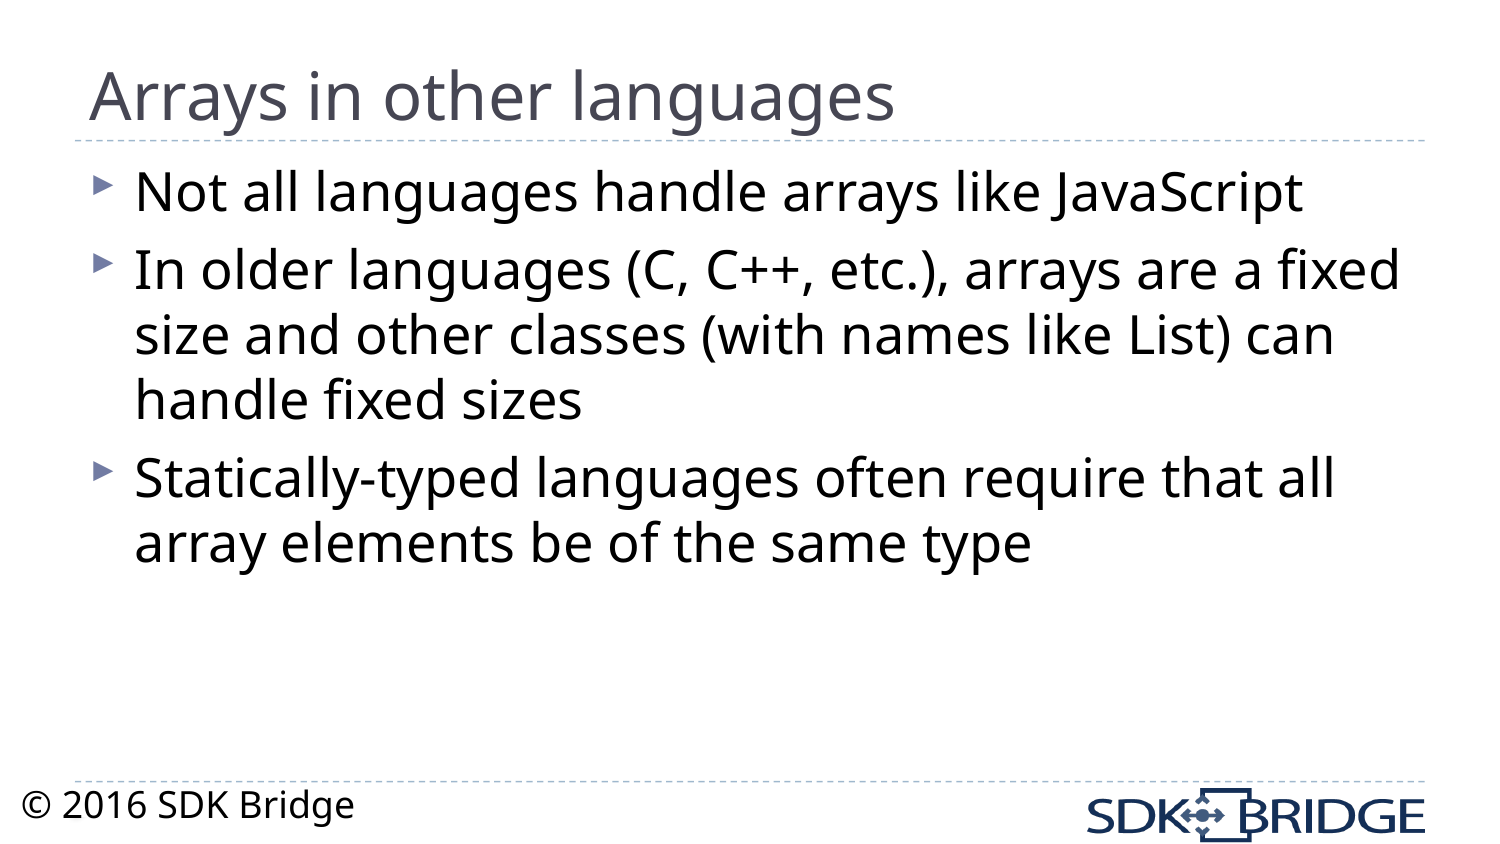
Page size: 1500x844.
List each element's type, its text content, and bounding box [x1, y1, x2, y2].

list Not all languages handle arrays like JavaScript In older languages (C, C++, etc.), arrays are a fixed size and other classes (with names like List) can handle fixed sizes Statically-typed languages often require that all array elements be of the same type [75, 150, 1425, 785]
picture [1087, 788, 1425, 843]
title Arrays in other languages [75, 18, 1425, 141]
